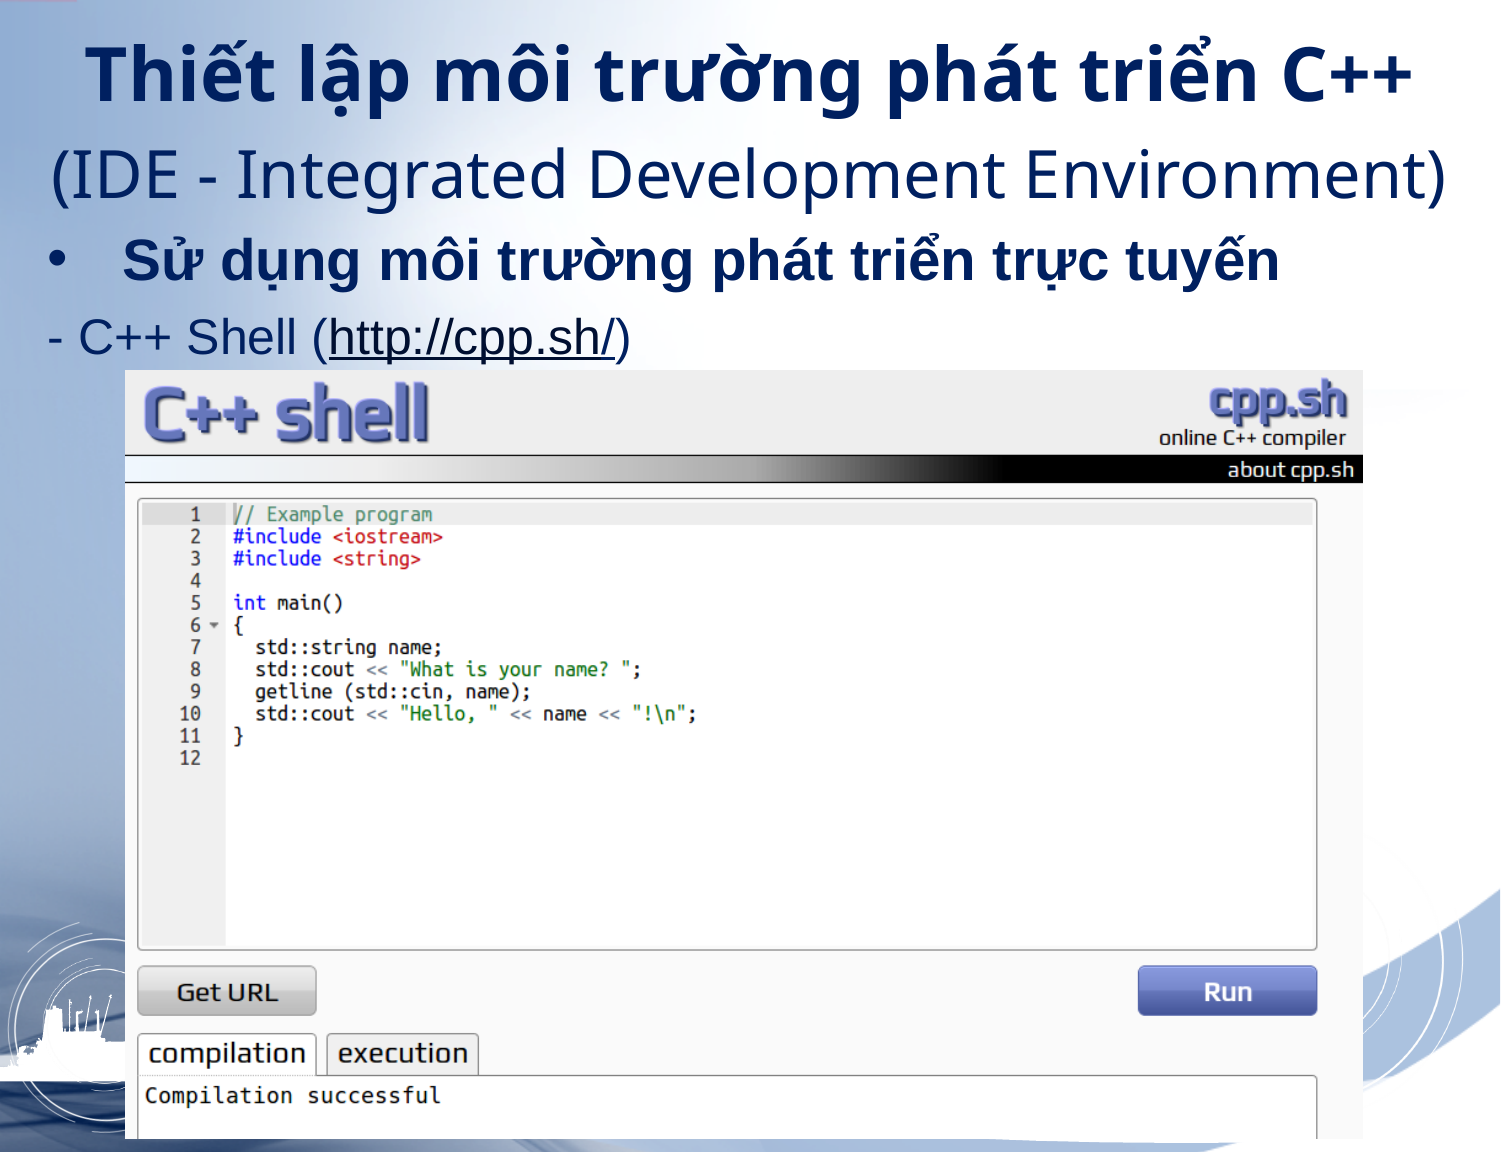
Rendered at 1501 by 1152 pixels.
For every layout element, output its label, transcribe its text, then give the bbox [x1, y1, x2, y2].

text_box Sử dụng môi trường phát triển trực tuyến - C++ Shell (http://cpp.sh/) [33, 200, 1471, 444]
picture [0, 0, 1501, 1152]
text_box Thiết lập môi trường phát triển C++ (IDE - Integrated Development Environment) [28, 0, 1472, 220]
